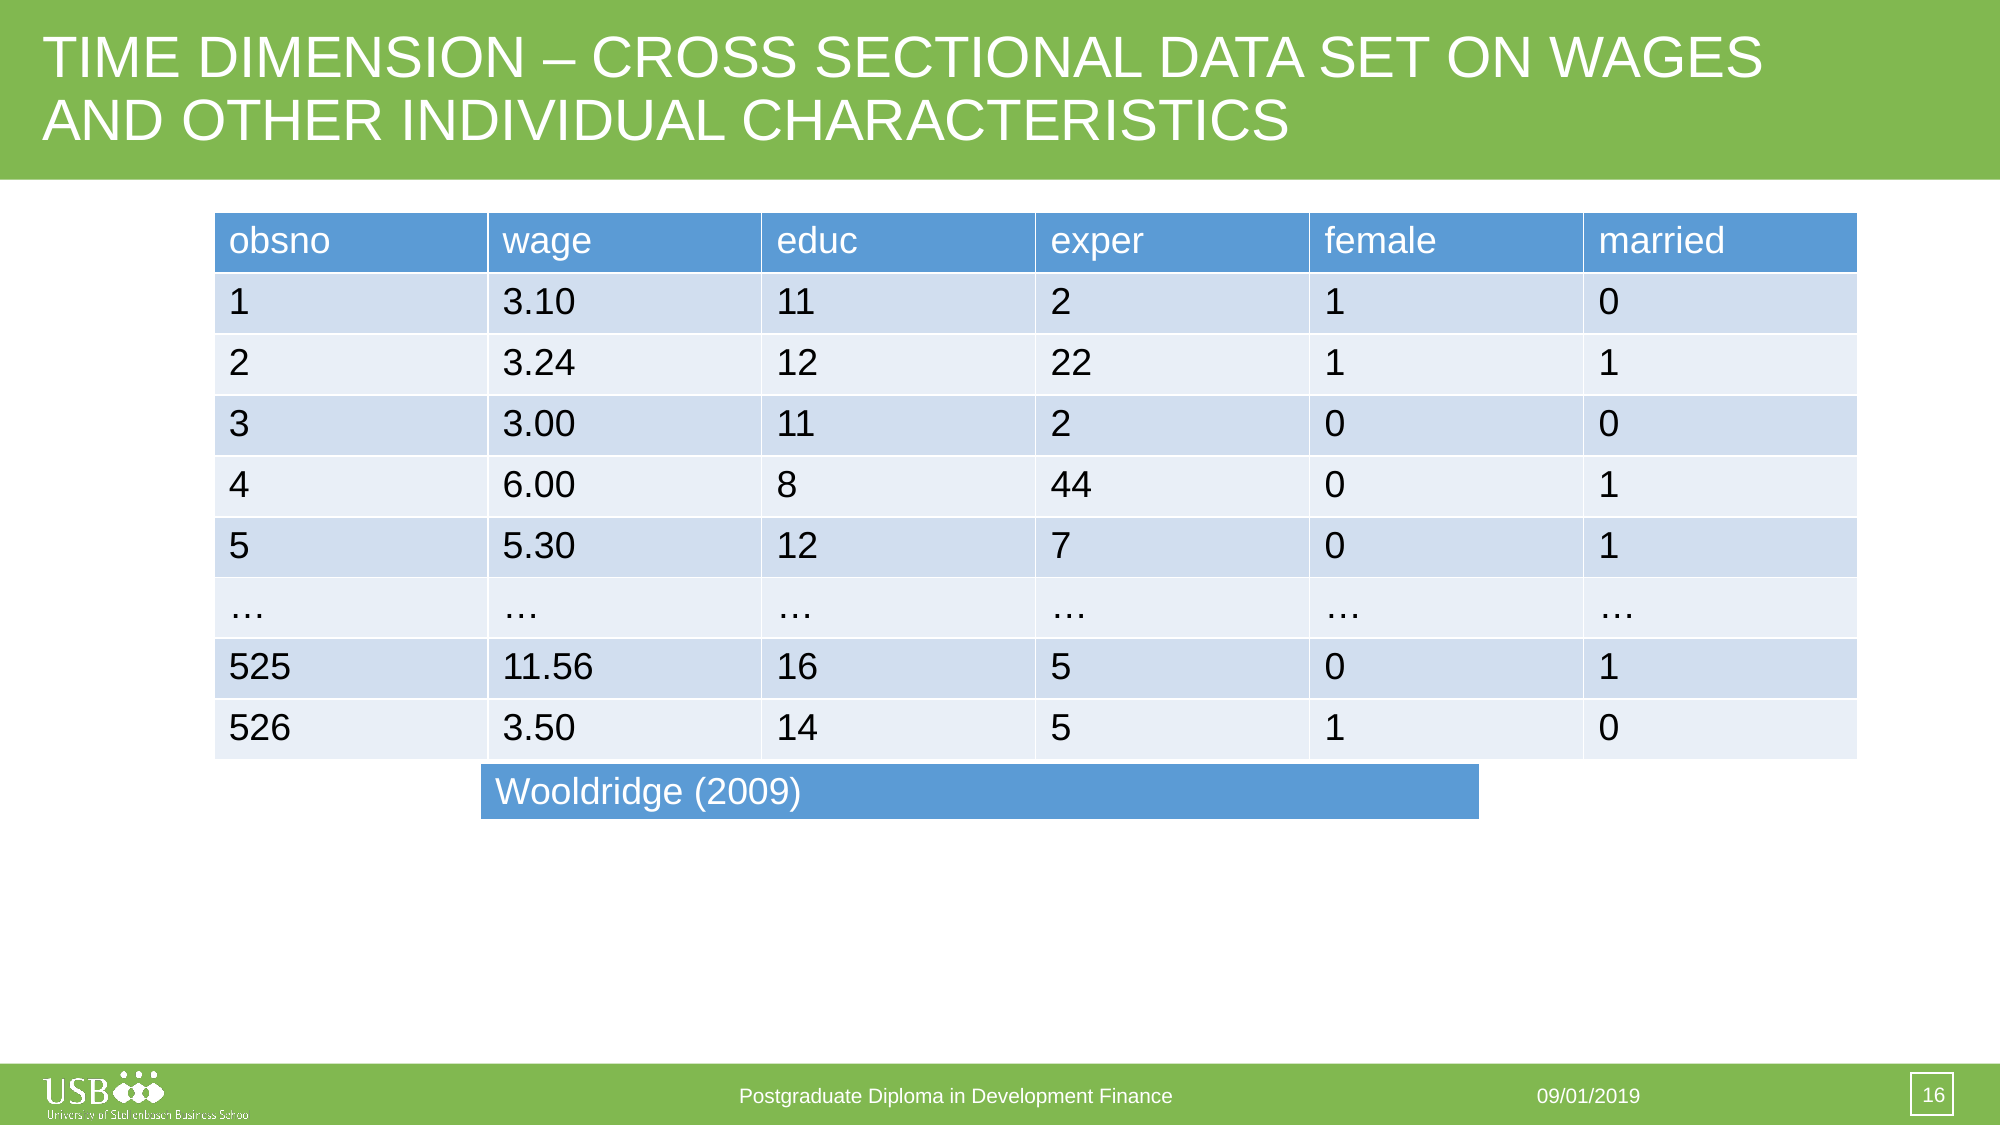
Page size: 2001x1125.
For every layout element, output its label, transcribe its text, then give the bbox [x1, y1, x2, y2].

table_cell 12 [762, 335, 1035, 394]
picture [43, 1071, 250, 1121]
table_cell 2 [215, 335, 487, 394]
table_cell 5 [1036, 639, 1309, 698]
table_header educ [762, 213, 1035, 272]
table_header Wooldridge (2009) [481, 764, 1479, 819]
table_header wage [489, 213, 761, 272]
table_header exper [1036, 213, 1309, 272]
table_cell … [215, 578, 487, 637]
table_cell … [762, 578, 1035, 637]
table_cell 1 [1310, 700, 1583, 759]
title TIME DIMENSION – CROSS SECTIONAL DATA SET ON WAGES AND OTHER INDIVIDUAL CHARACTERISTICS [26, 0, 1845, 180]
table_cell 526 [215, 700, 487, 759]
table_cell 12 [762, 518, 1035, 577]
table_cell 3.00 [489, 396, 761, 455]
table_cell 0 [1310, 639, 1583, 698]
table_cell 2 [1036, 274, 1309, 333]
table_cell 11 [762, 396, 1035, 455]
table_cell 7 [1036, 518, 1309, 577]
table_cell 5 [1036, 700, 1309, 759]
table_header female [1310, 213, 1583, 272]
table_cell 3.10 [489, 274, 761, 333]
table_cell 11 [762, 274, 1035, 333]
table_cell 2 [1036, 396, 1309, 455]
table_cell 8 [762, 457, 1035, 516]
table_cell 525 [215, 639, 487, 698]
table_cell 0 [1310, 396, 1583, 455]
table_cell 3.24 [489, 335, 761, 394]
table_cell 22 [1036, 335, 1309, 394]
table_cell 0 [1584, 396, 1857, 455]
table_cell 6.00 [489, 457, 761, 516]
table_header obsno [215, 213, 487, 272]
table_cell 44 [1036, 457, 1309, 516]
table_cell 0 [1584, 700, 1857, 759]
table_cell 3 [215, 396, 487, 455]
table_header married [1584, 213, 1857, 272]
table_cell 1 [215, 274, 487, 333]
table_cell 0 [1310, 457, 1583, 516]
table_cell 3.50 [489, 700, 761, 759]
table_cell 4 [215, 457, 487, 516]
table_cell 0 [1584, 274, 1857, 333]
table_cell … [1310, 578, 1583, 637]
table_cell 1 [1310, 335, 1583, 394]
table_cell … [1036, 578, 1309, 637]
table_cell 1 [1584, 335, 1857, 394]
table_cell 1 [1584, 457, 1857, 516]
table_cell … [489, 578, 761, 637]
table_cell 5.30 [489, 518, 761, 577]
table_cell 5 [215, 518, 487, 577]
slide_number 16 [1898, 1074, 1970, 1125]
table_cell … [1584, 578, 1857, 637]
table_cell 1 [1584, 518, 1857, 577]
table_cell 0 [1310, 518, 1583, 577]
table_cell 14 [762, 700, 1035, 759]
table_cell 1 [1584, 639, 1857, 698]
table_cell 16 [762, 639, 1035, 698]
table_cell 1 [1310, 274, 1583, 333]
table_cell 11.56 [489, 639, 761, 698]
